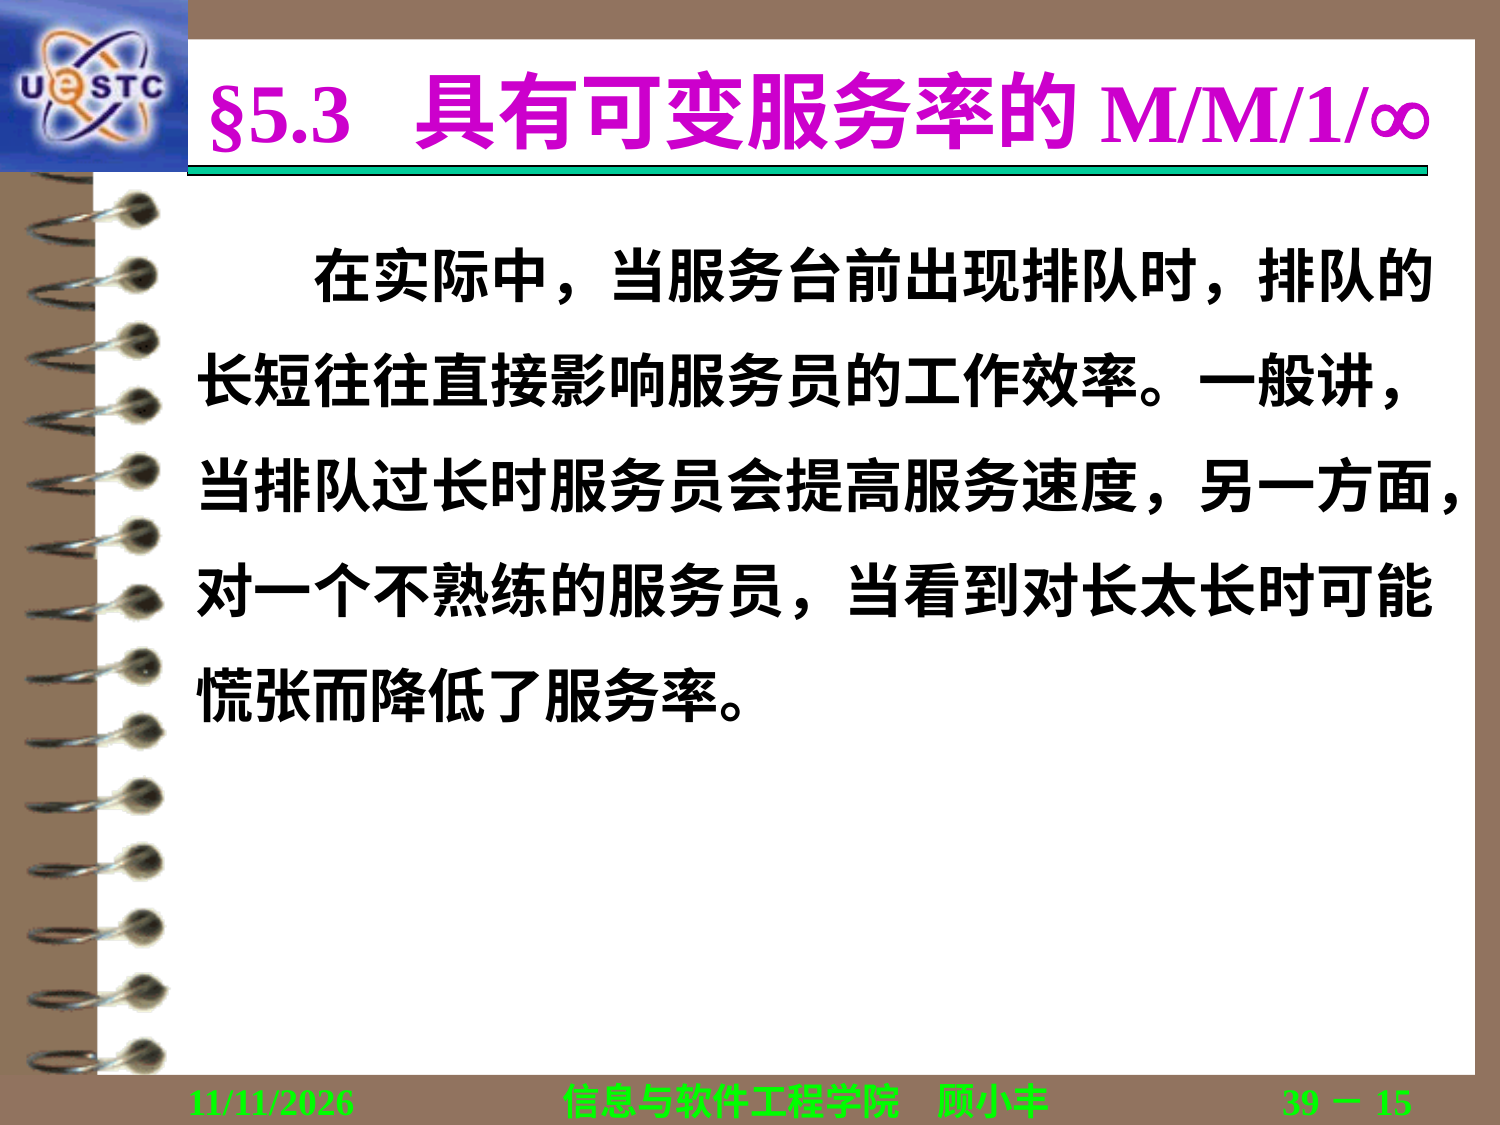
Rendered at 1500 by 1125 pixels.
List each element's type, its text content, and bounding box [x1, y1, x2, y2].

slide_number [187, 1077, 462, 1123]
picture [0, 0, 194, 1075]
list 在实际中，当服务台前出现排队时，排队的长短往往直接影响服务员的工作效率。一般讲，当排队过长时服务员会提高服务速度，另一方面，对一个不熟练的服务员，当看到对长太长时可能慌张而降低了服务率。 [195, 204, 1436, 721]
title §5.3 具有可变服务率的M/M/1/ [174, 58, 1463, 159]
footer 信息与软件工程学院 顾小丰 [462, 1077, 1151, 1123]
slide_number 39－15 [1162, 1077, 1413, 1123]
